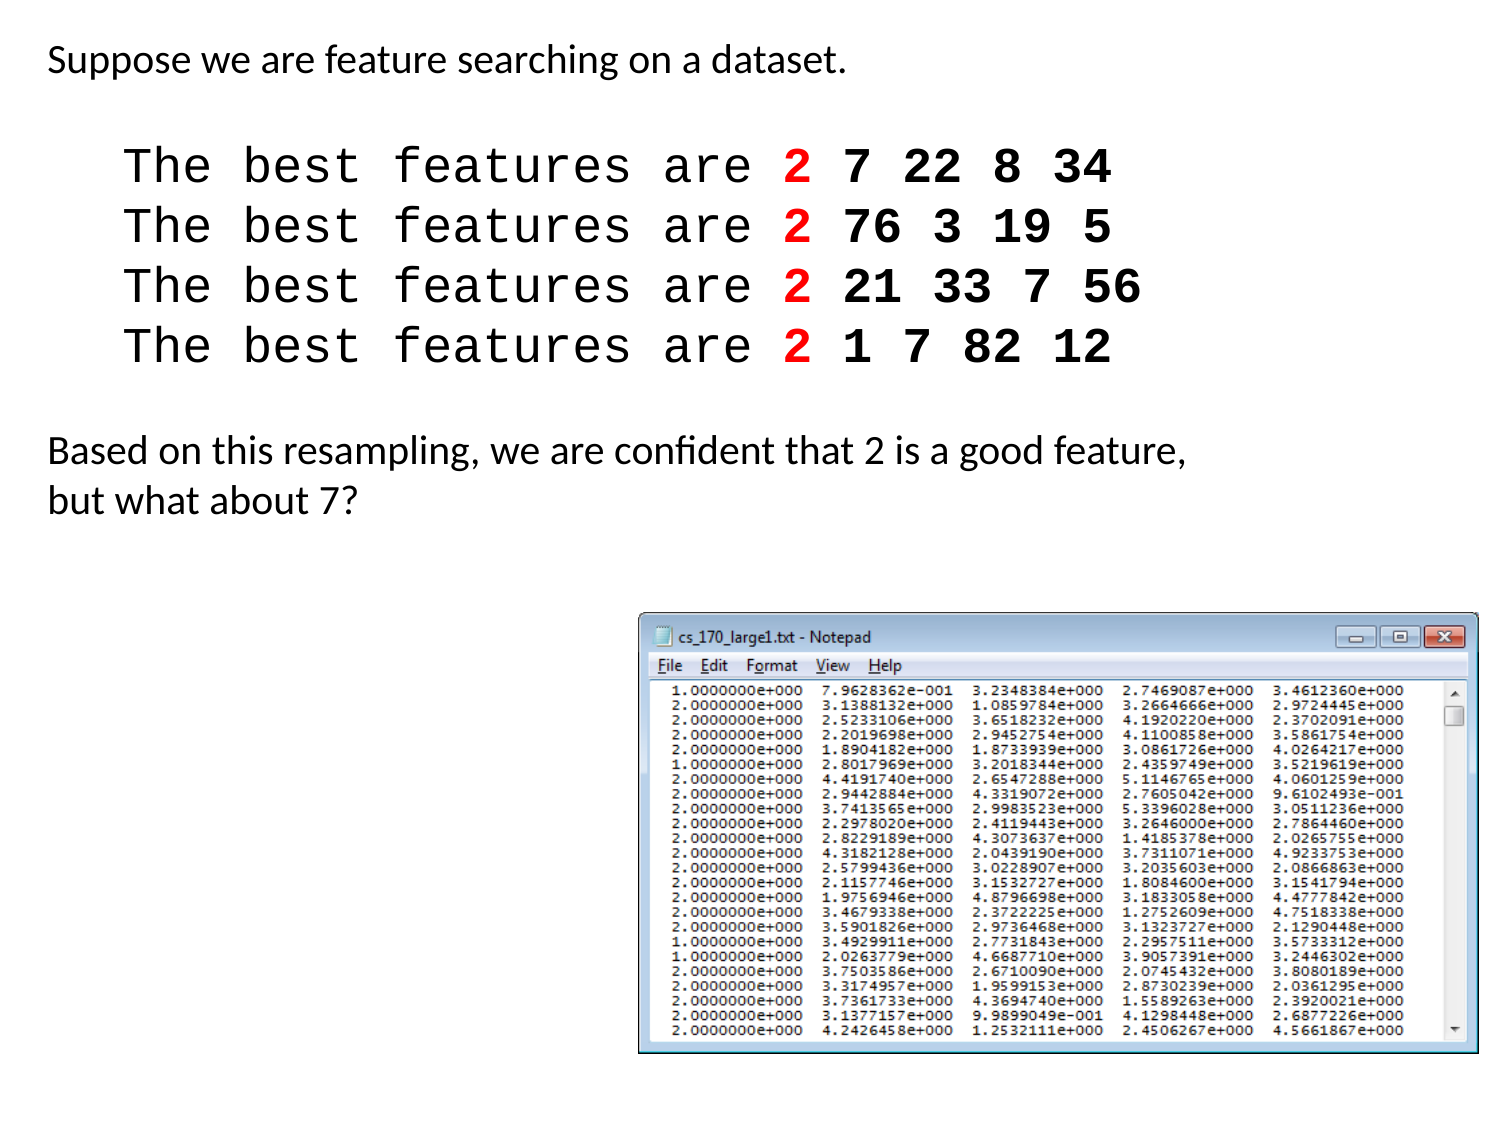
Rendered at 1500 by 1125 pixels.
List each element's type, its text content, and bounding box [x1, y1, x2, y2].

text_box Suppose we are feature searching on a dataset. The best features are 2 7 22 8 34 The best features are 2 76 3 19 5 The best features are 2 21 33 7 56 The best features are 2 1 7 82 12 Based on this resampling, we are confident that 2 is a good feature, but what about 7? [32, 24, 1246, 650]
picture [638, 612, 1479, 1054]
